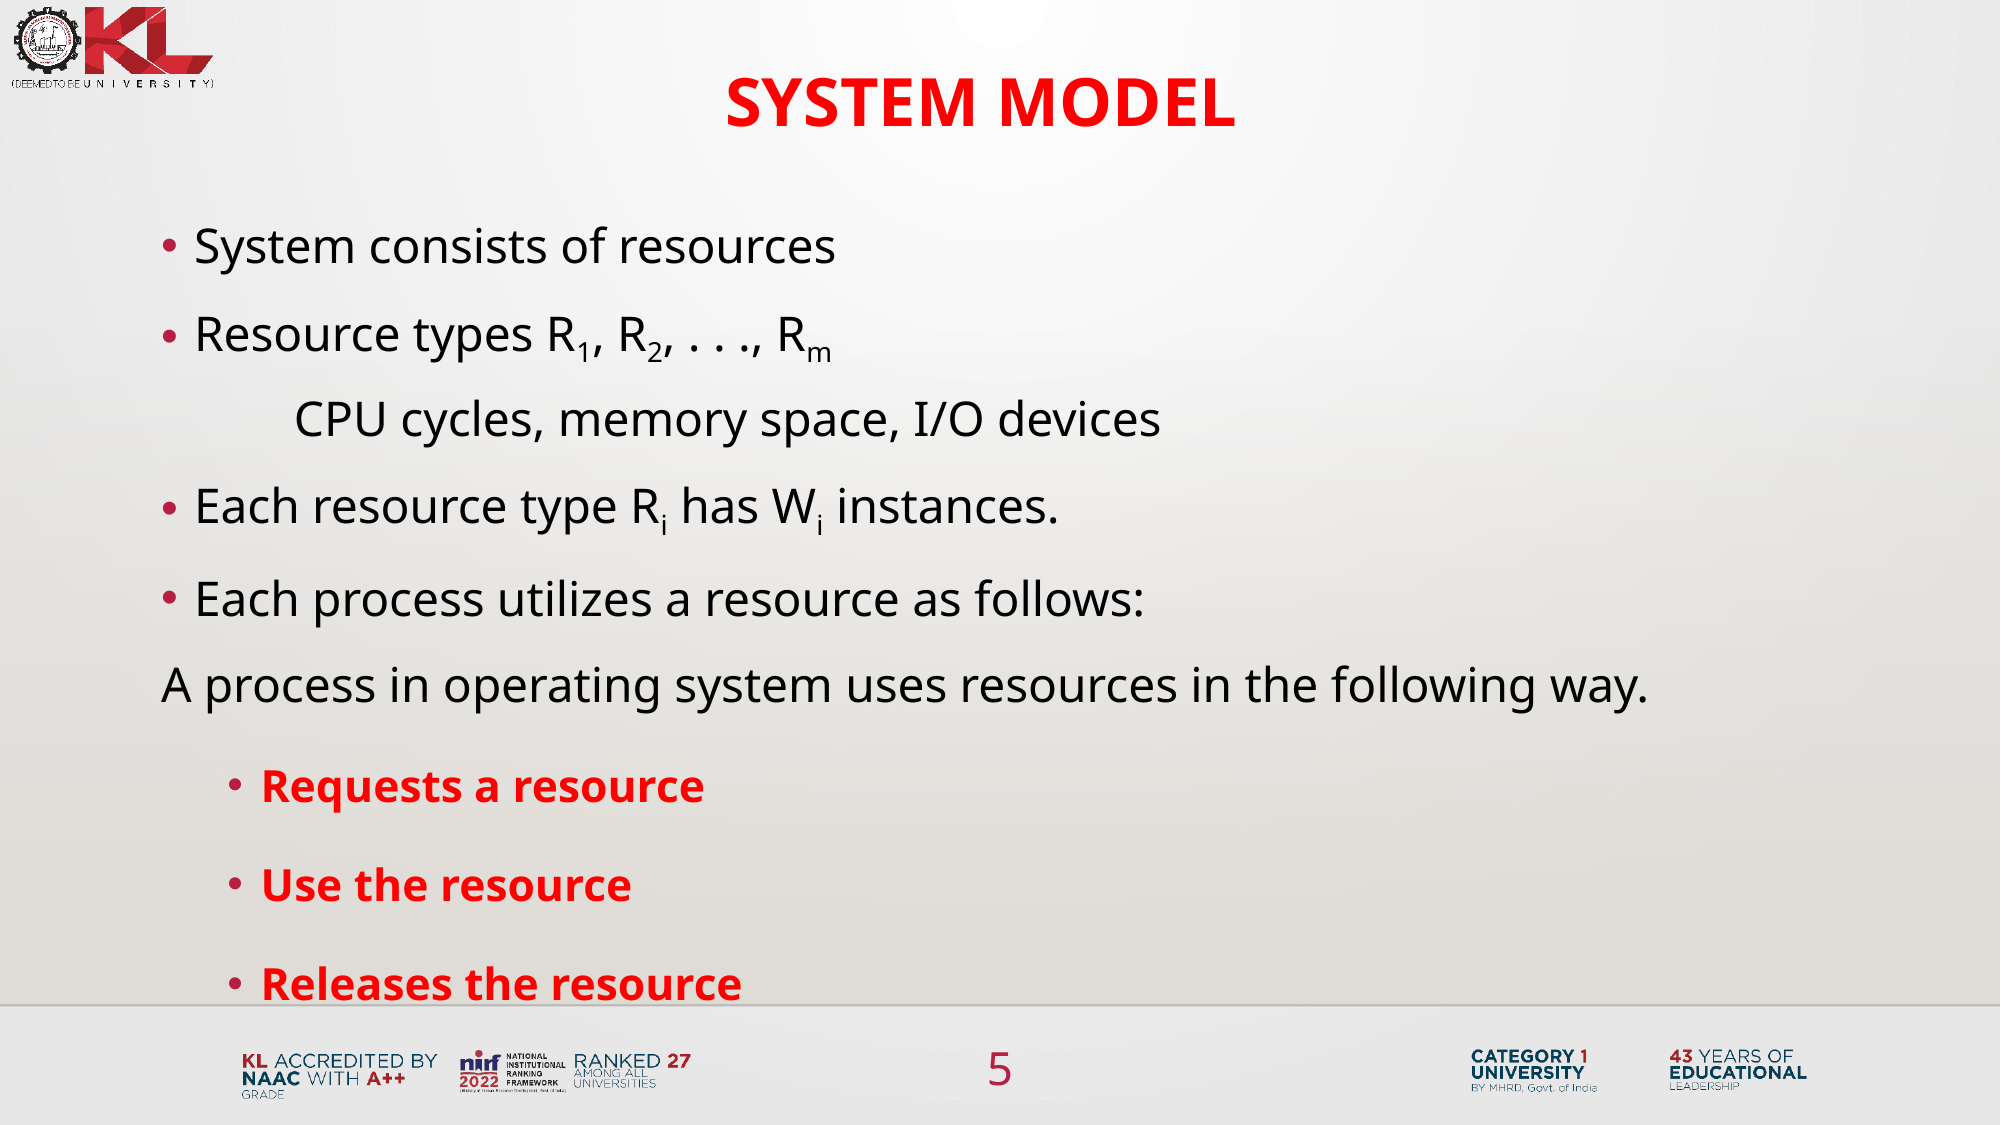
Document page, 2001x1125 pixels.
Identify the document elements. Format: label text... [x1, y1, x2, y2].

picture [12, 5, 213, 88]
picture [1447, 1045, 1814, 1101]
slide_number 5 [933, 1031, 1067, 1115]
title System Model [710, 60, 1371, 167]
picture [238, 1045, 716, 1103]
list System consists of resources Resource types R1, R2, . . ., Rm CPU cycles, memory space, I/O devices Each resource type Ri has Wi instances. Each process utilizes a resource as follows: A process in operating system uses resources in the following way. Requests a resource Use the resource Releases the resource [146, 197, 2000, 1027]
